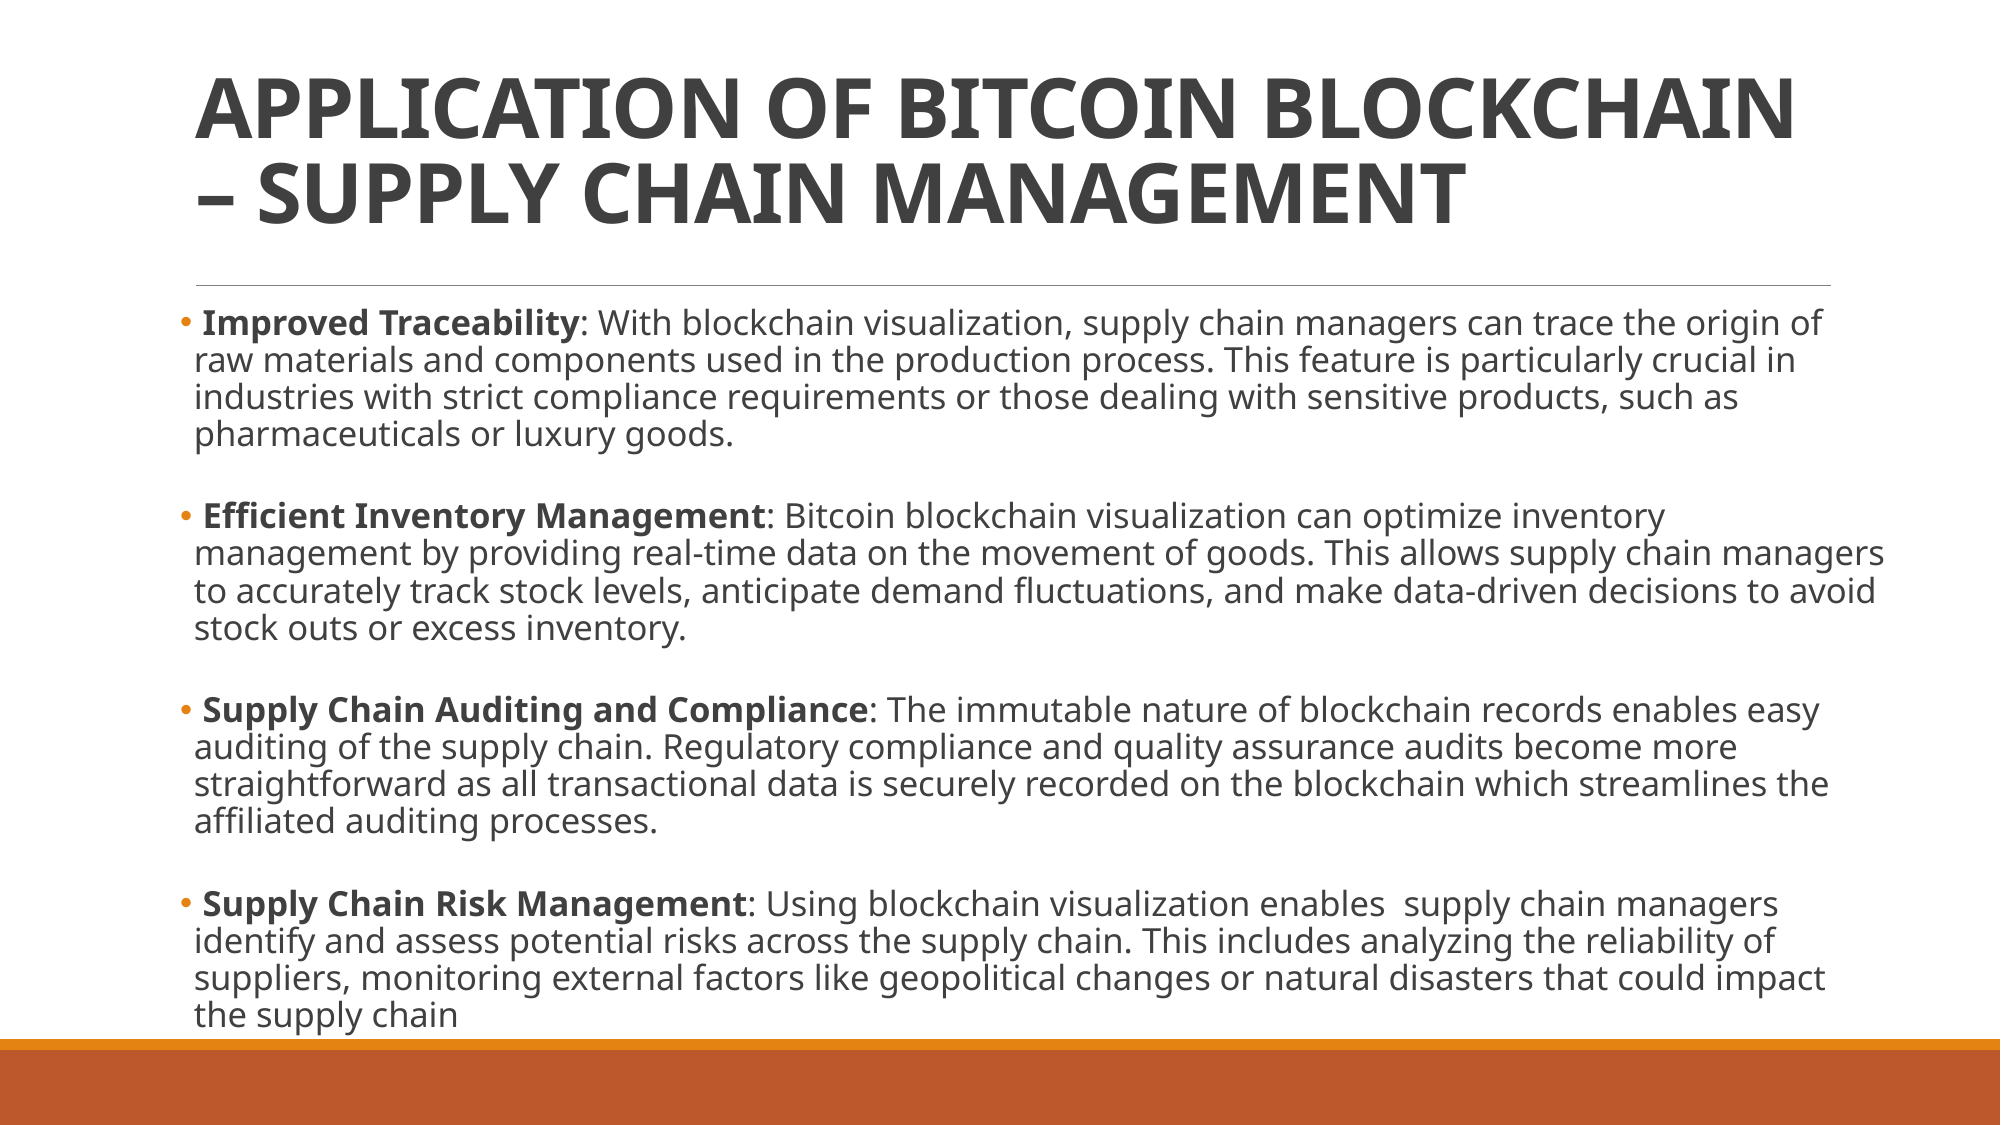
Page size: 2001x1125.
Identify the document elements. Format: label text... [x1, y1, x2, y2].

list Improved Traceability: With blockchain visualization, supply chain managers can trace the origin of raw materials and components used in the production process. This feature is particularly crucial in industries with strict compliance requirements or those dealing with sensitive products, such as pharmaceuticals or luxury goods. Efficient Inventory Management: Bitcoin blockchain visualization can optimize inventory management by providing real-time data on the movement of goods. This allows supply chain managers to accurately track stock levels, anticipate demand fluctuations, and make data-driven decisions to avoid stock outs or excess inventory. Supply Chain Auditing and Compliance: The immutable nature of blockchain records enables easy auditing of the supply chain. Regulatory compliance and quality assurance audits become more straightforward as all transactional data is securely recorded on the blockchain which streamlines the affiliated auditing processes. Supply Chain Risk Management: Using blockchain visualization enables supply chain managers identify and assess potential risks across the supply chain. This includes analyzing the reliability of suppliers, monitoring external factors like geopolitical changes or natural disasters that could impact the supply chain [180, 297, 1888, 1047]
title APPLICATION OF BITCOIN BLOCKCHAIN – SUPPLY CHAIN MANAGEMENT [180, 47, 1830, 248]
